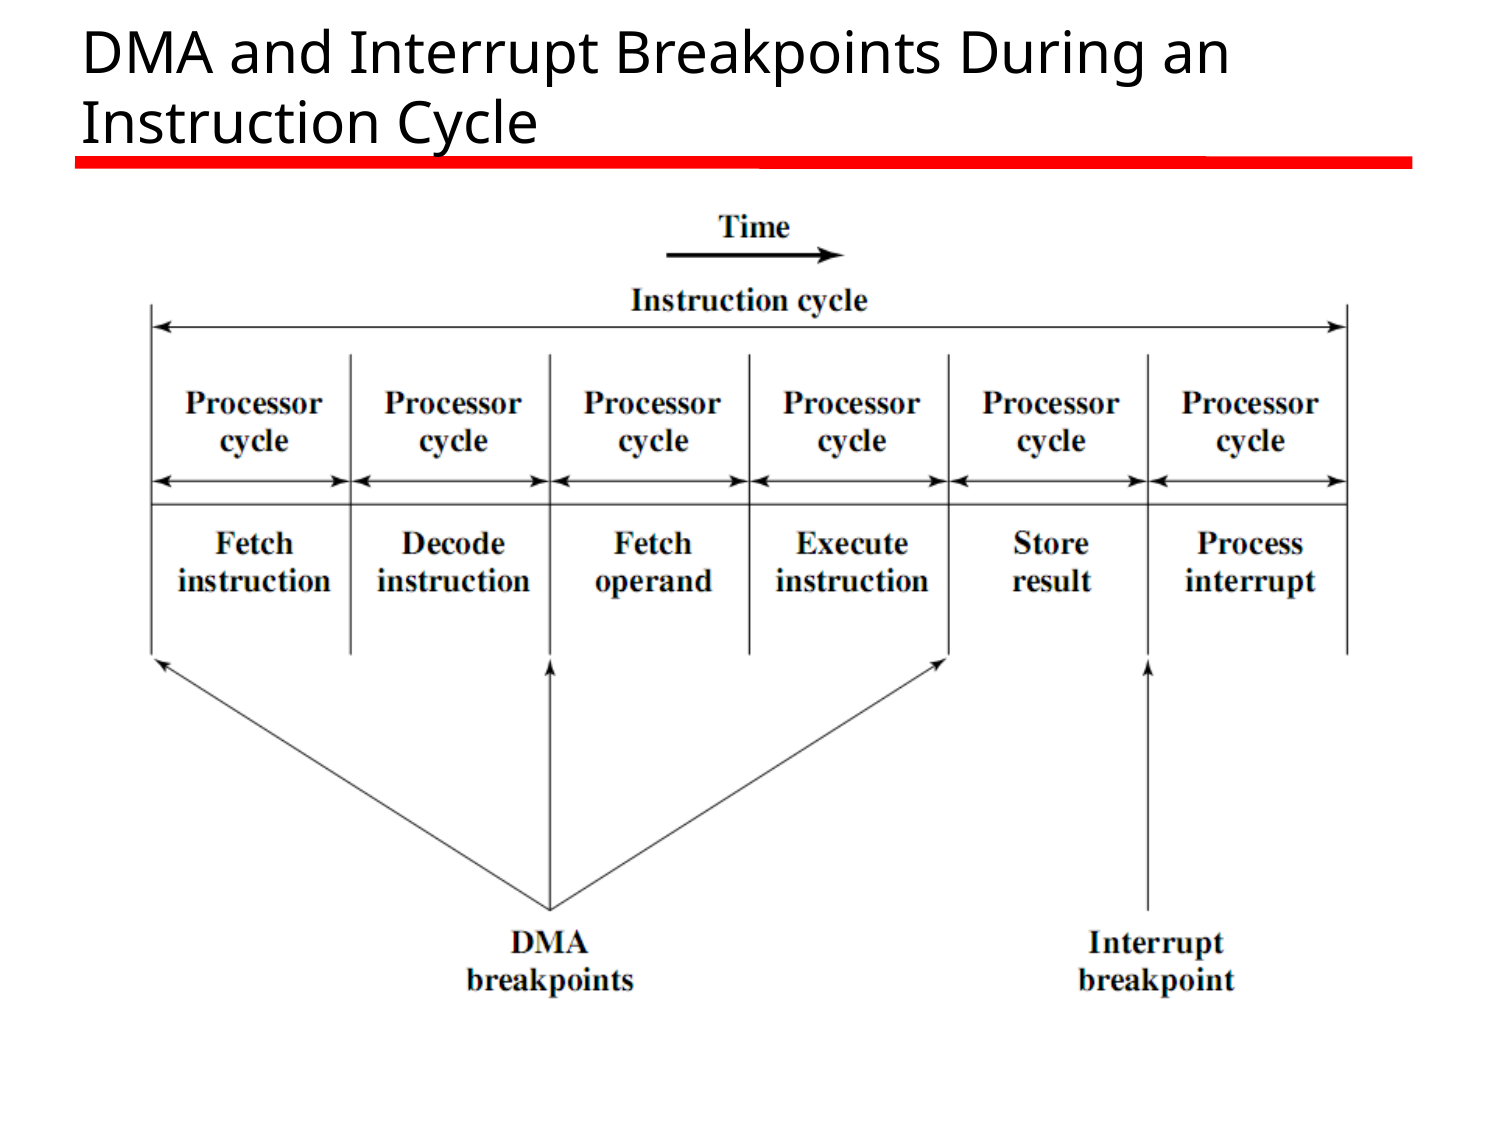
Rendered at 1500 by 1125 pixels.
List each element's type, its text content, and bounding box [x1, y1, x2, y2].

picture [144, 205, 1351, 1001]
title DMA and Interrupt Breakpoints During an Instruction Cycle [66, 24, 1447, 163]
